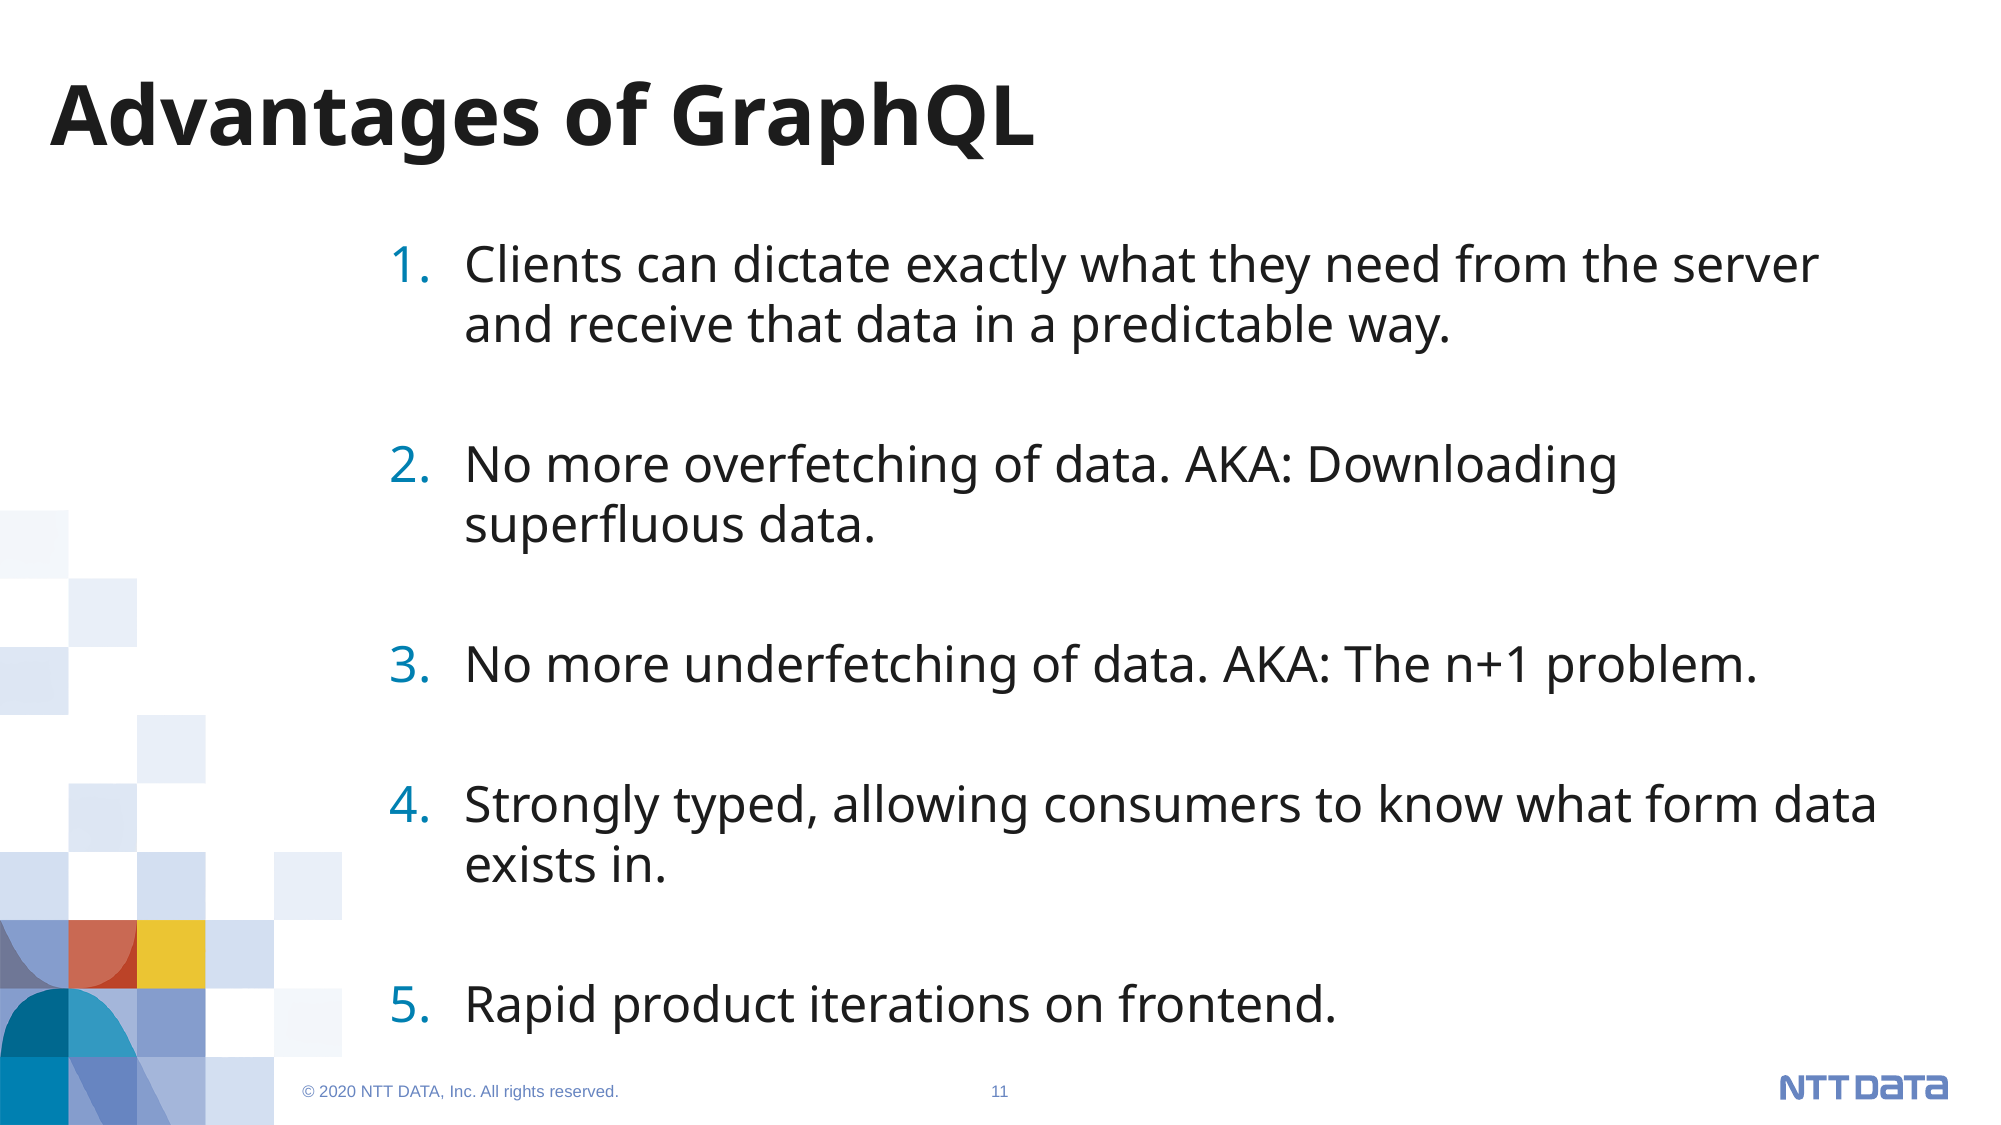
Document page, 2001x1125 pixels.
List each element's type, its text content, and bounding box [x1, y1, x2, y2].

list Clients can dictate exactly what they need from the server and receive that data in a predictable way. No more overfetching of data. AKA: Downloading superfluous data. No more underfetching of data. AKA: The n+1 problem. Strongly typed, allowing consumers to know what form data exists in. Rapid product iterations on frontend. [375, 224, 1900, 1076]
title Advantages of GraphQL [50, 62, 1950, 196]
footer © 2020 NTT DATA, Inc. All rights reserved. [287, 1075, 648, 1106]
picture [0, 510, 342, 1125]
slide_number 11 [945, 1076, 1055, 1106]
